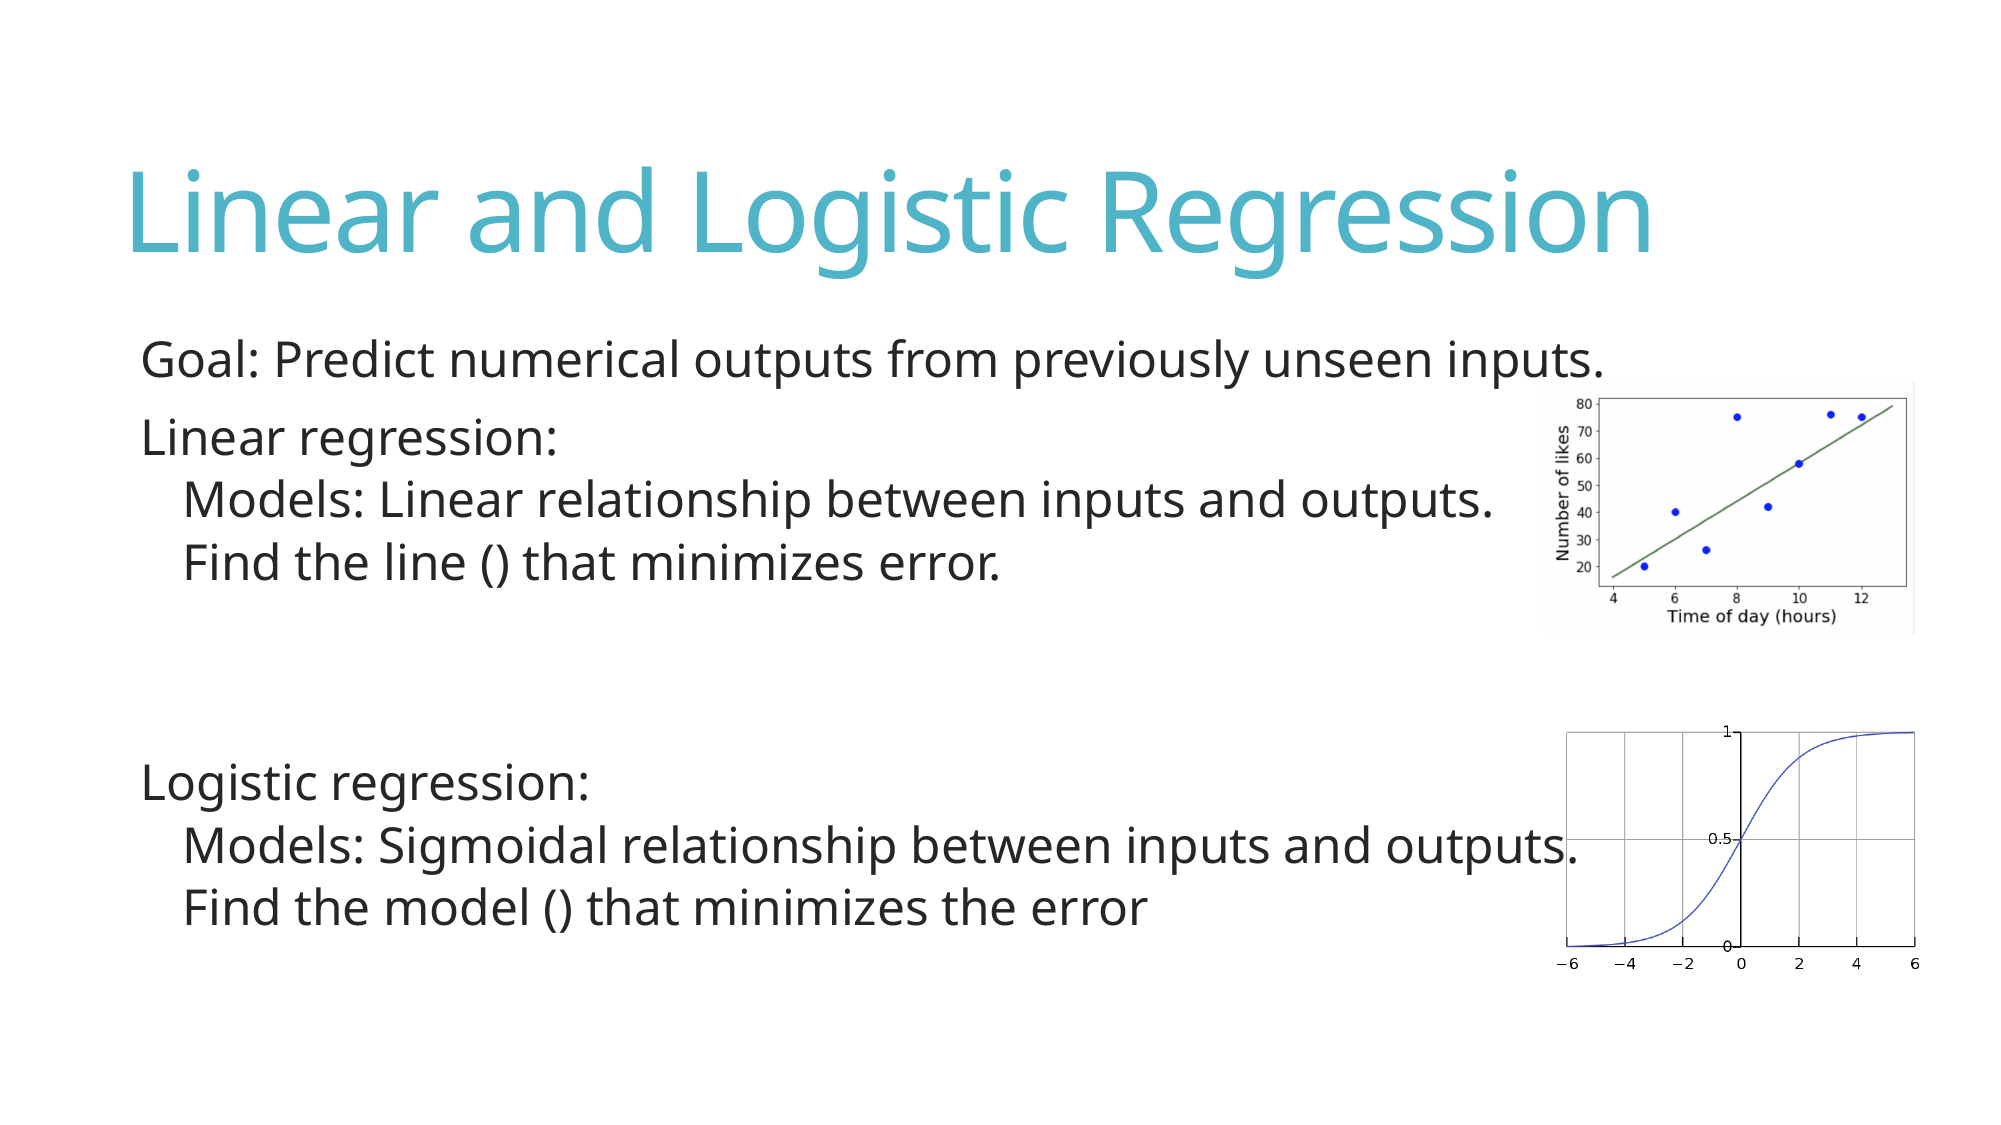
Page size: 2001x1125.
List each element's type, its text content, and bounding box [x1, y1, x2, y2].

picture [1540, 716, 1940, 983]
title Linear and Logistic Regression [107, 81, 1875, 354]
picture [1540, 381, 1915, 635]
